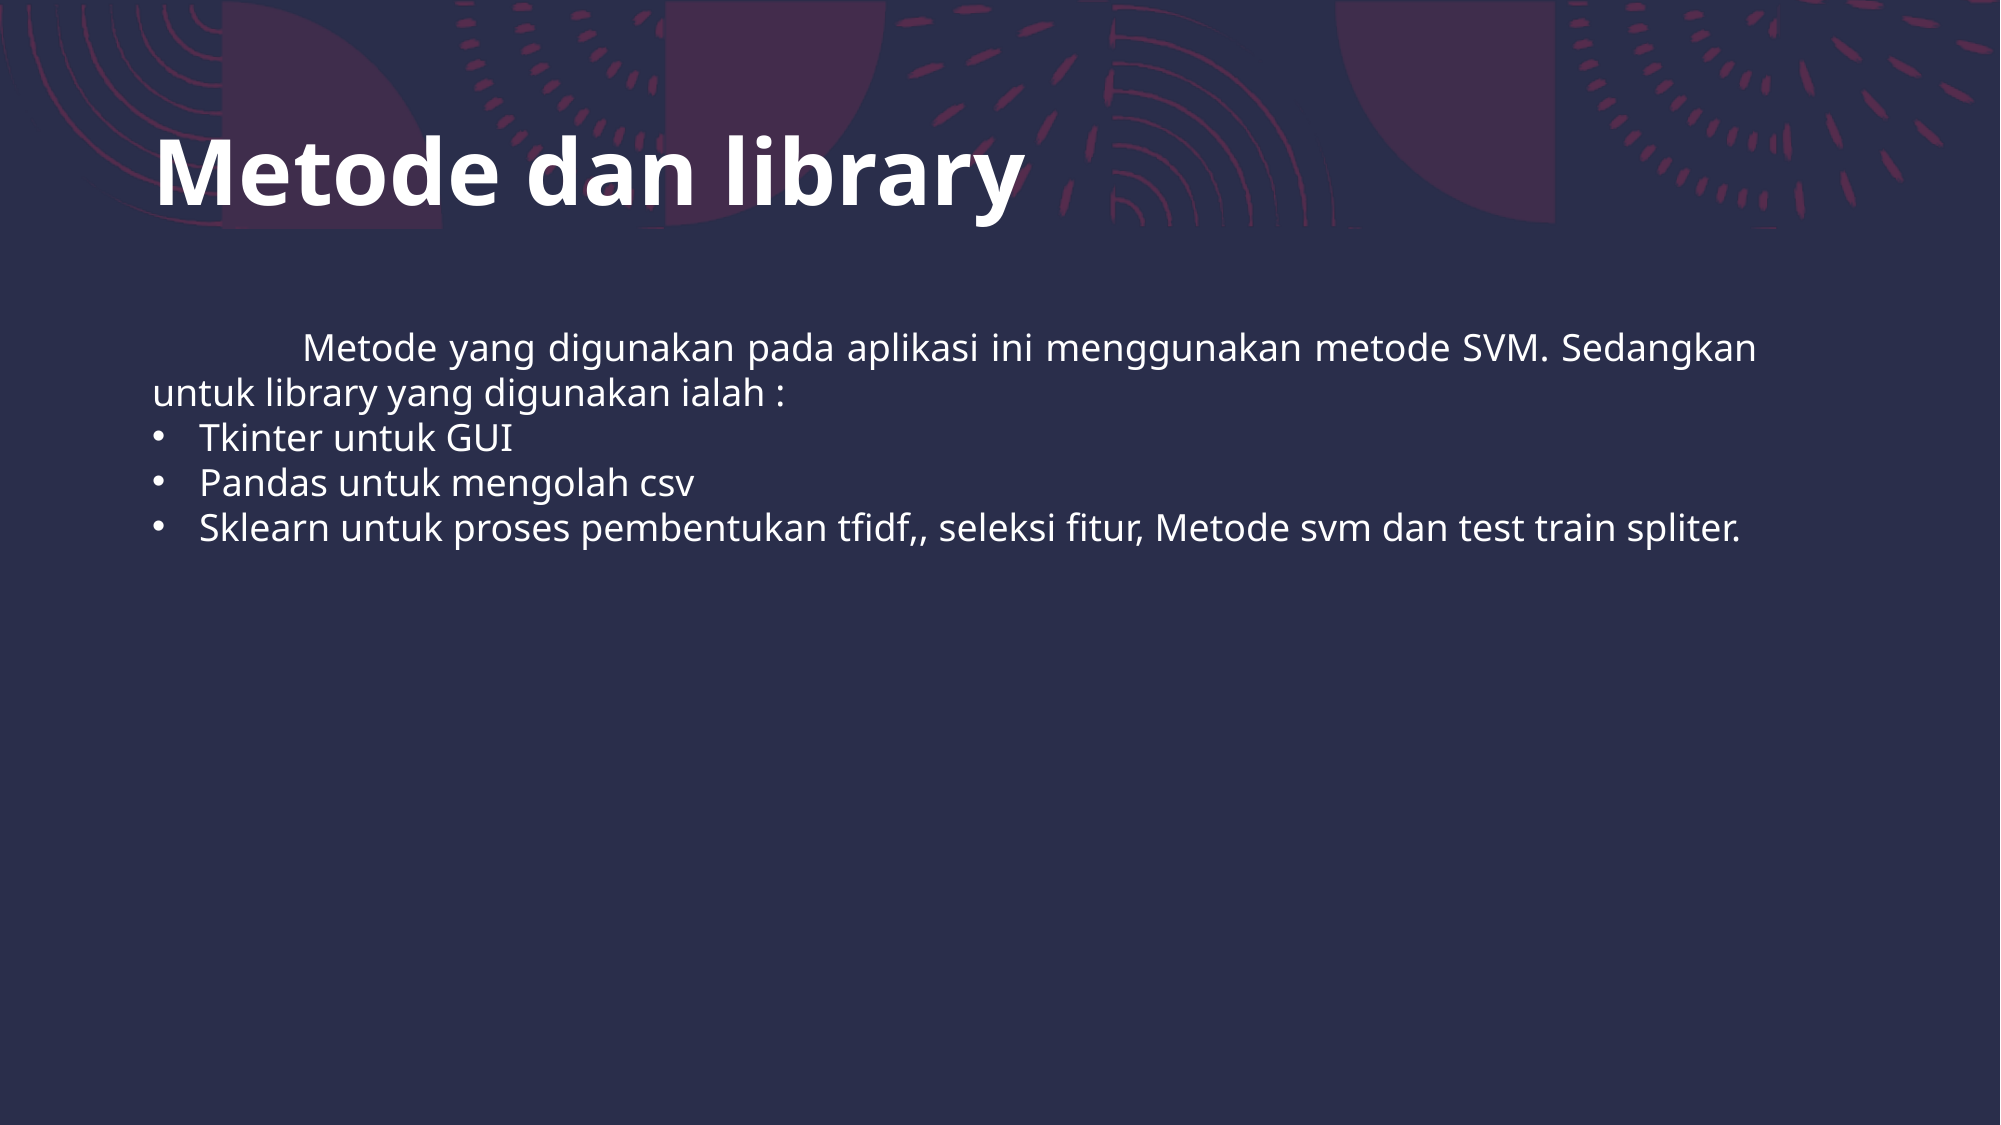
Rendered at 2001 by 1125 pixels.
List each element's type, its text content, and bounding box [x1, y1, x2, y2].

text_box Metode yang digunakan pada aplikasi ini menggunakan metode SVM. Sedangkan untuk library yang digunakan ialah : Tkinter untuk GUI Pandas untuk mengolah csv Sklearn untuk proses pembentukan tfidf,, seleksi fitur, Metode svm dan test train spliter. [137, 316, 1774, 556]
title Metode dan library [137, 60, 1863, 278]
